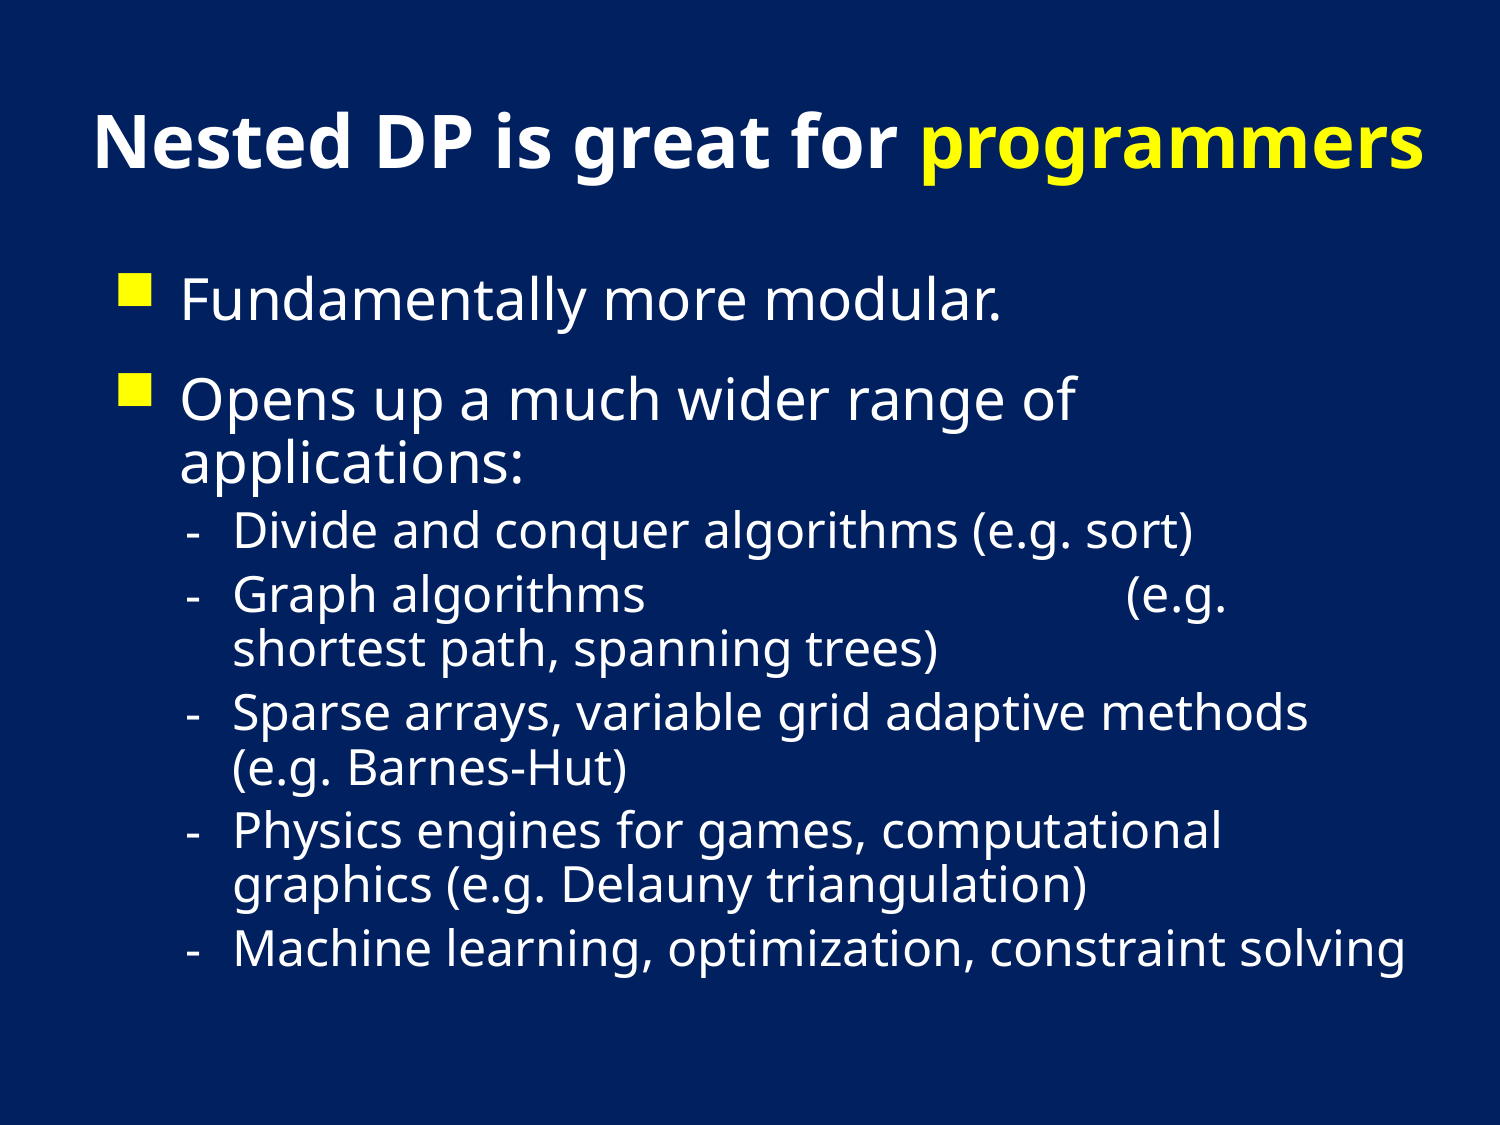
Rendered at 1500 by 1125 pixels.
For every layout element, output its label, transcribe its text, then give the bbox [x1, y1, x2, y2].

list Fundamentally more modular. Opens up a much wider range of applications: Divide and conquer algorithms (e.g. sort) Graph algorithms (e.g. shortest path, spanning trees) Sparse arrays, variable grid adaptive methods (e.g. Barnes-Hut) Physics engines for games, computational graphics (e.g. Delauny triangulation) Machine learning, optimization, constraint solving [75, 262, 1425, 1035]
title Nested DP is great for programmers [54, 45, 1463, 233]
